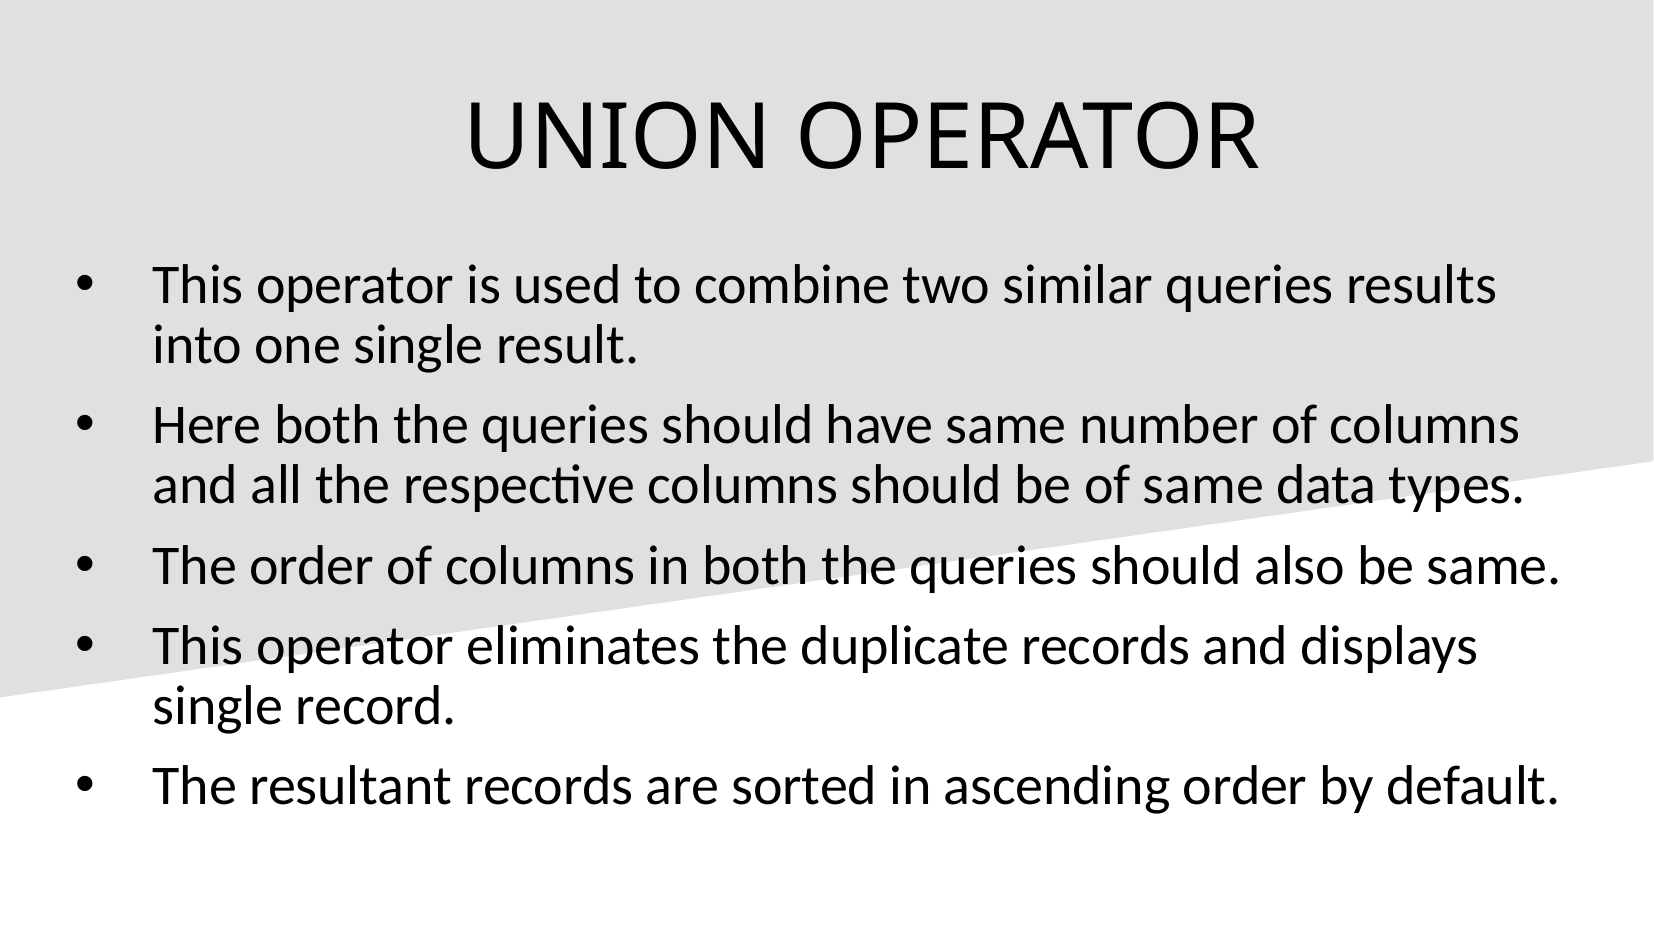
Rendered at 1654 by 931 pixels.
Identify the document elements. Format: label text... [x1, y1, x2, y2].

list This operator is used to combine two similar queries results into one single result. Here both the queries should have same number of columns and all the respective columns should be of same data types. The order of columns in both the queries should also be same. This operator eliminates the duplicate records and displays single record. The resultant records are sorted in ascending order by default. [60, 247, 1590, 877]
title UNION OPERATOR [0, 30, 1654, 248]
